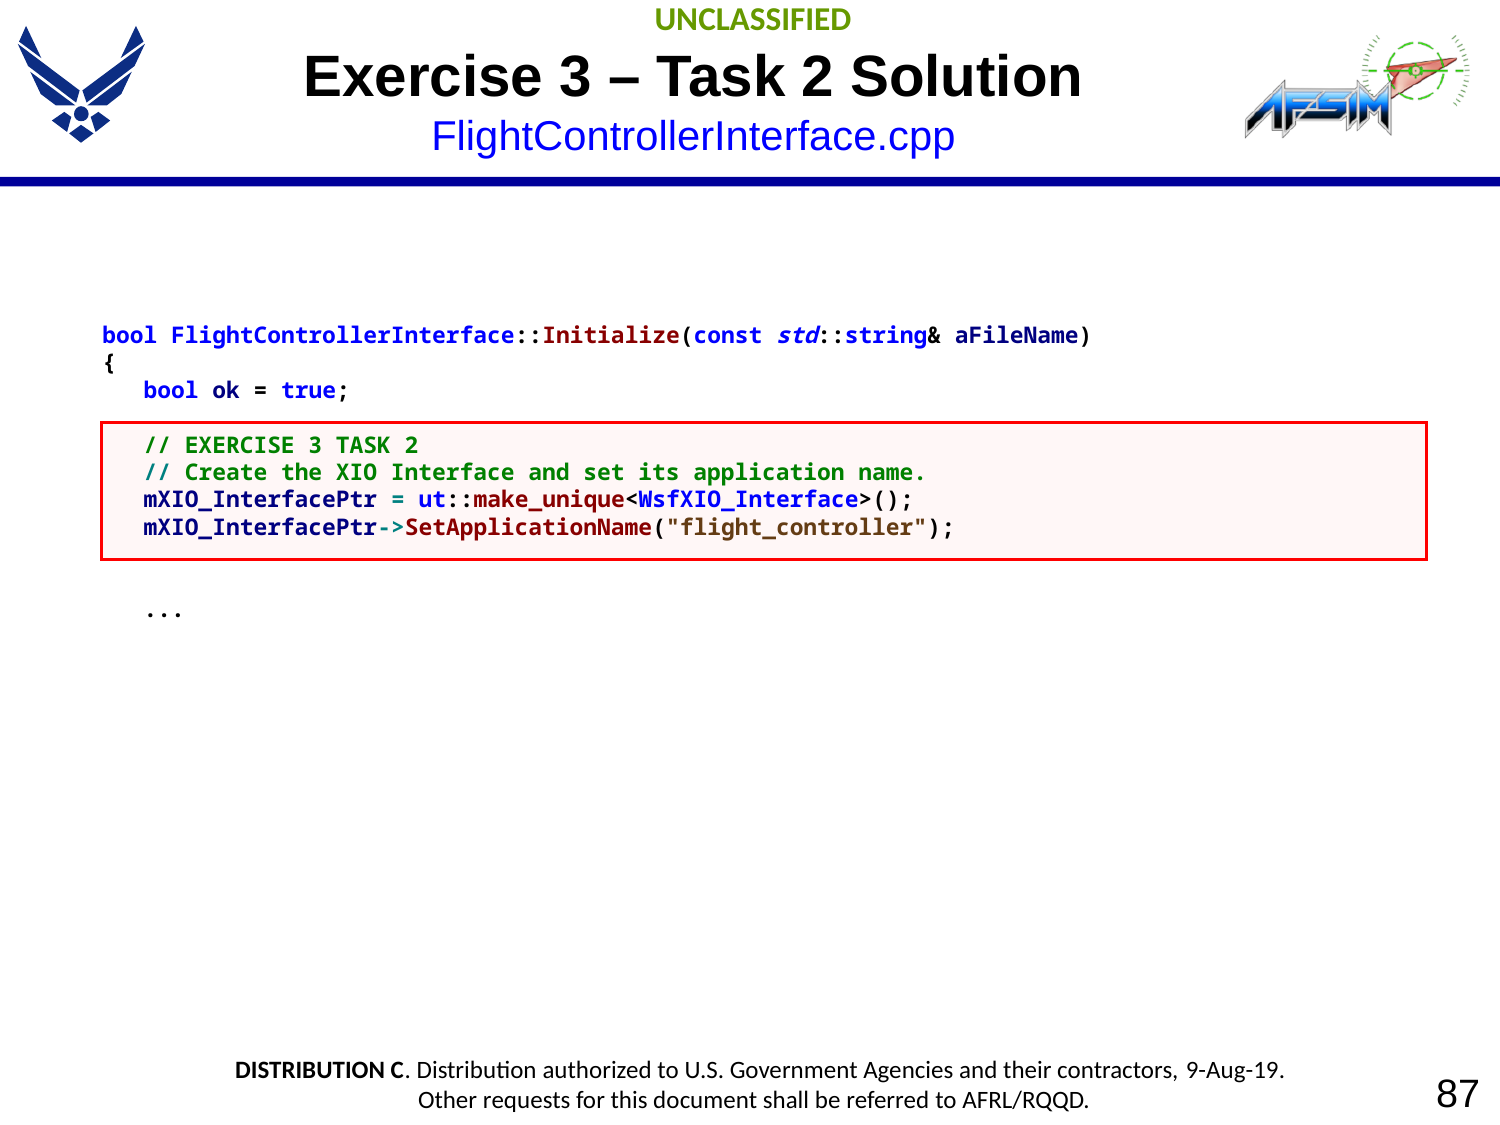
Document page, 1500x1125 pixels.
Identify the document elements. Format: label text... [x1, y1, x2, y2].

title Exercise 3 – Task 2 Solution FlightControllerInterface.cpp [150, 4, 1238, 193]
picture [1238, 22, 1483, 147]
text_box bool FlightControllerInterface::Initialize(const std::string& aFileName) { bool ok = true; // EXERCISE 3 TASK 2 // Create the XIO Interface and set its application name. mXIO_InterfacePtr = ut::make_unique<WsfXIO_Interface>(); mXIO_InterfacePtr->SetApplicationName("flight_controller"); ... [87, 312, 1450, 630]
